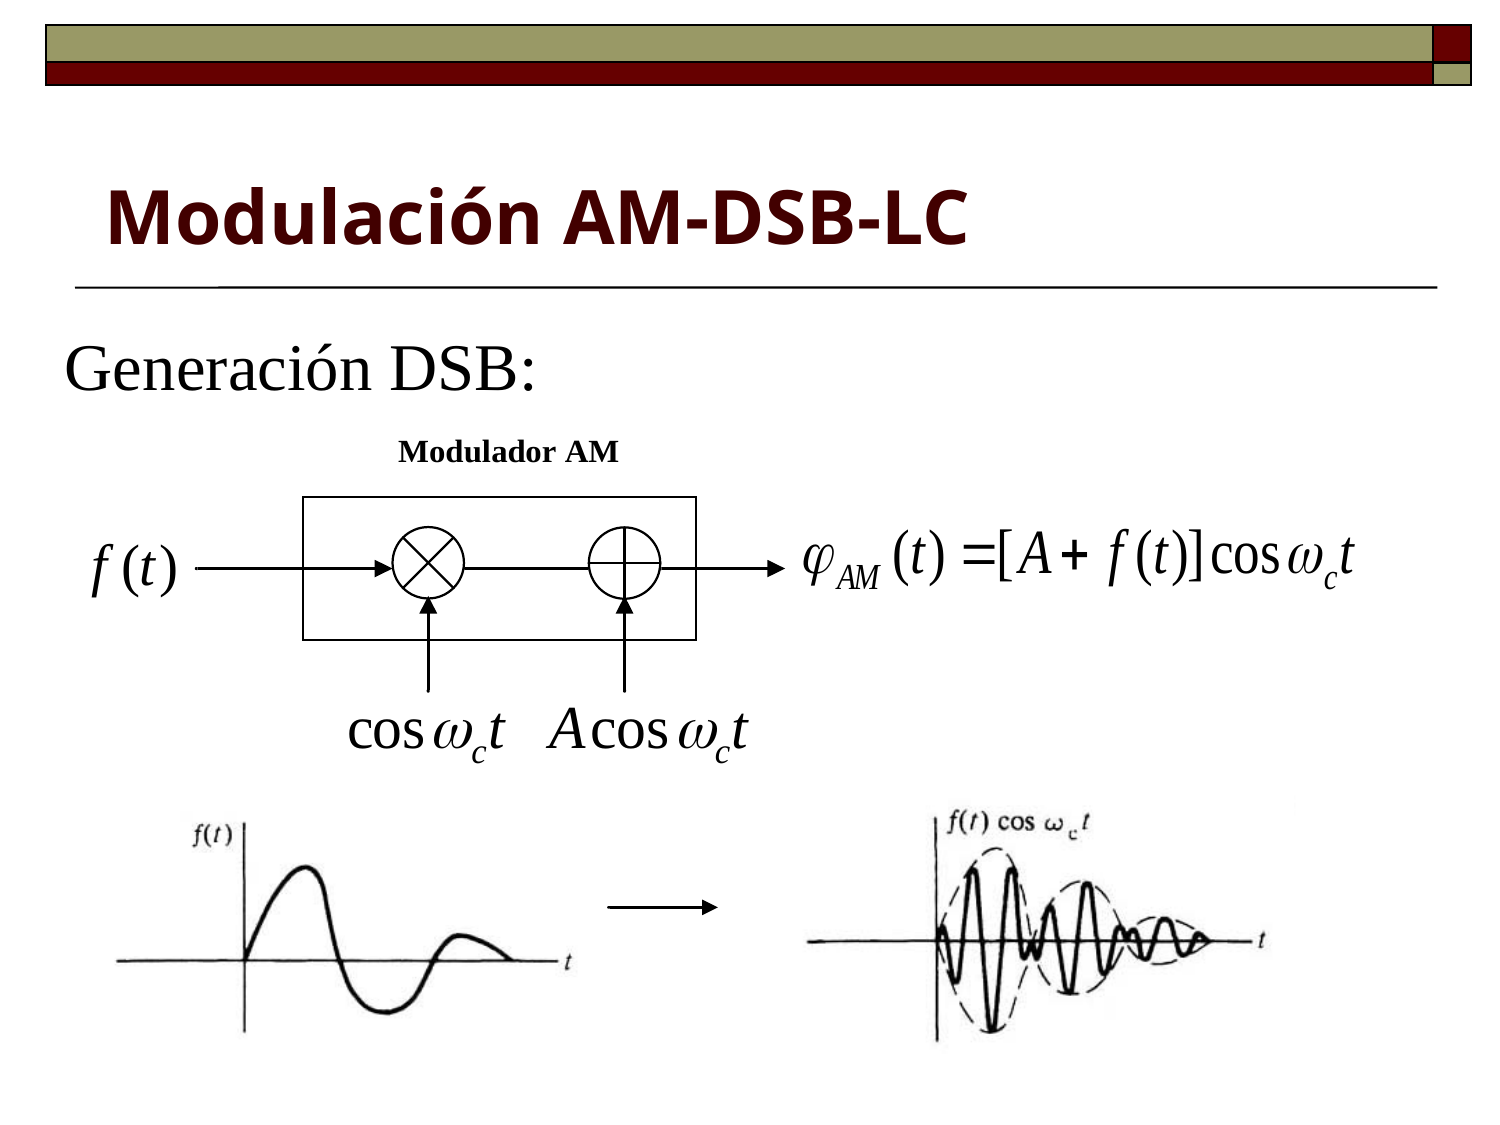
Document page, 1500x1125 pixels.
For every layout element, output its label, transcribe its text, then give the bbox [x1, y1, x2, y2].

picture [53, 431, 787, 780]
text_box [794, 510, 1368, 606]
picture [92, 782, 1296, 1066]
text_box Generación DSB: [50, 316, 803, 412]
text_box Modulación AM-DSB-LC [89, 162, 1062, 268]
